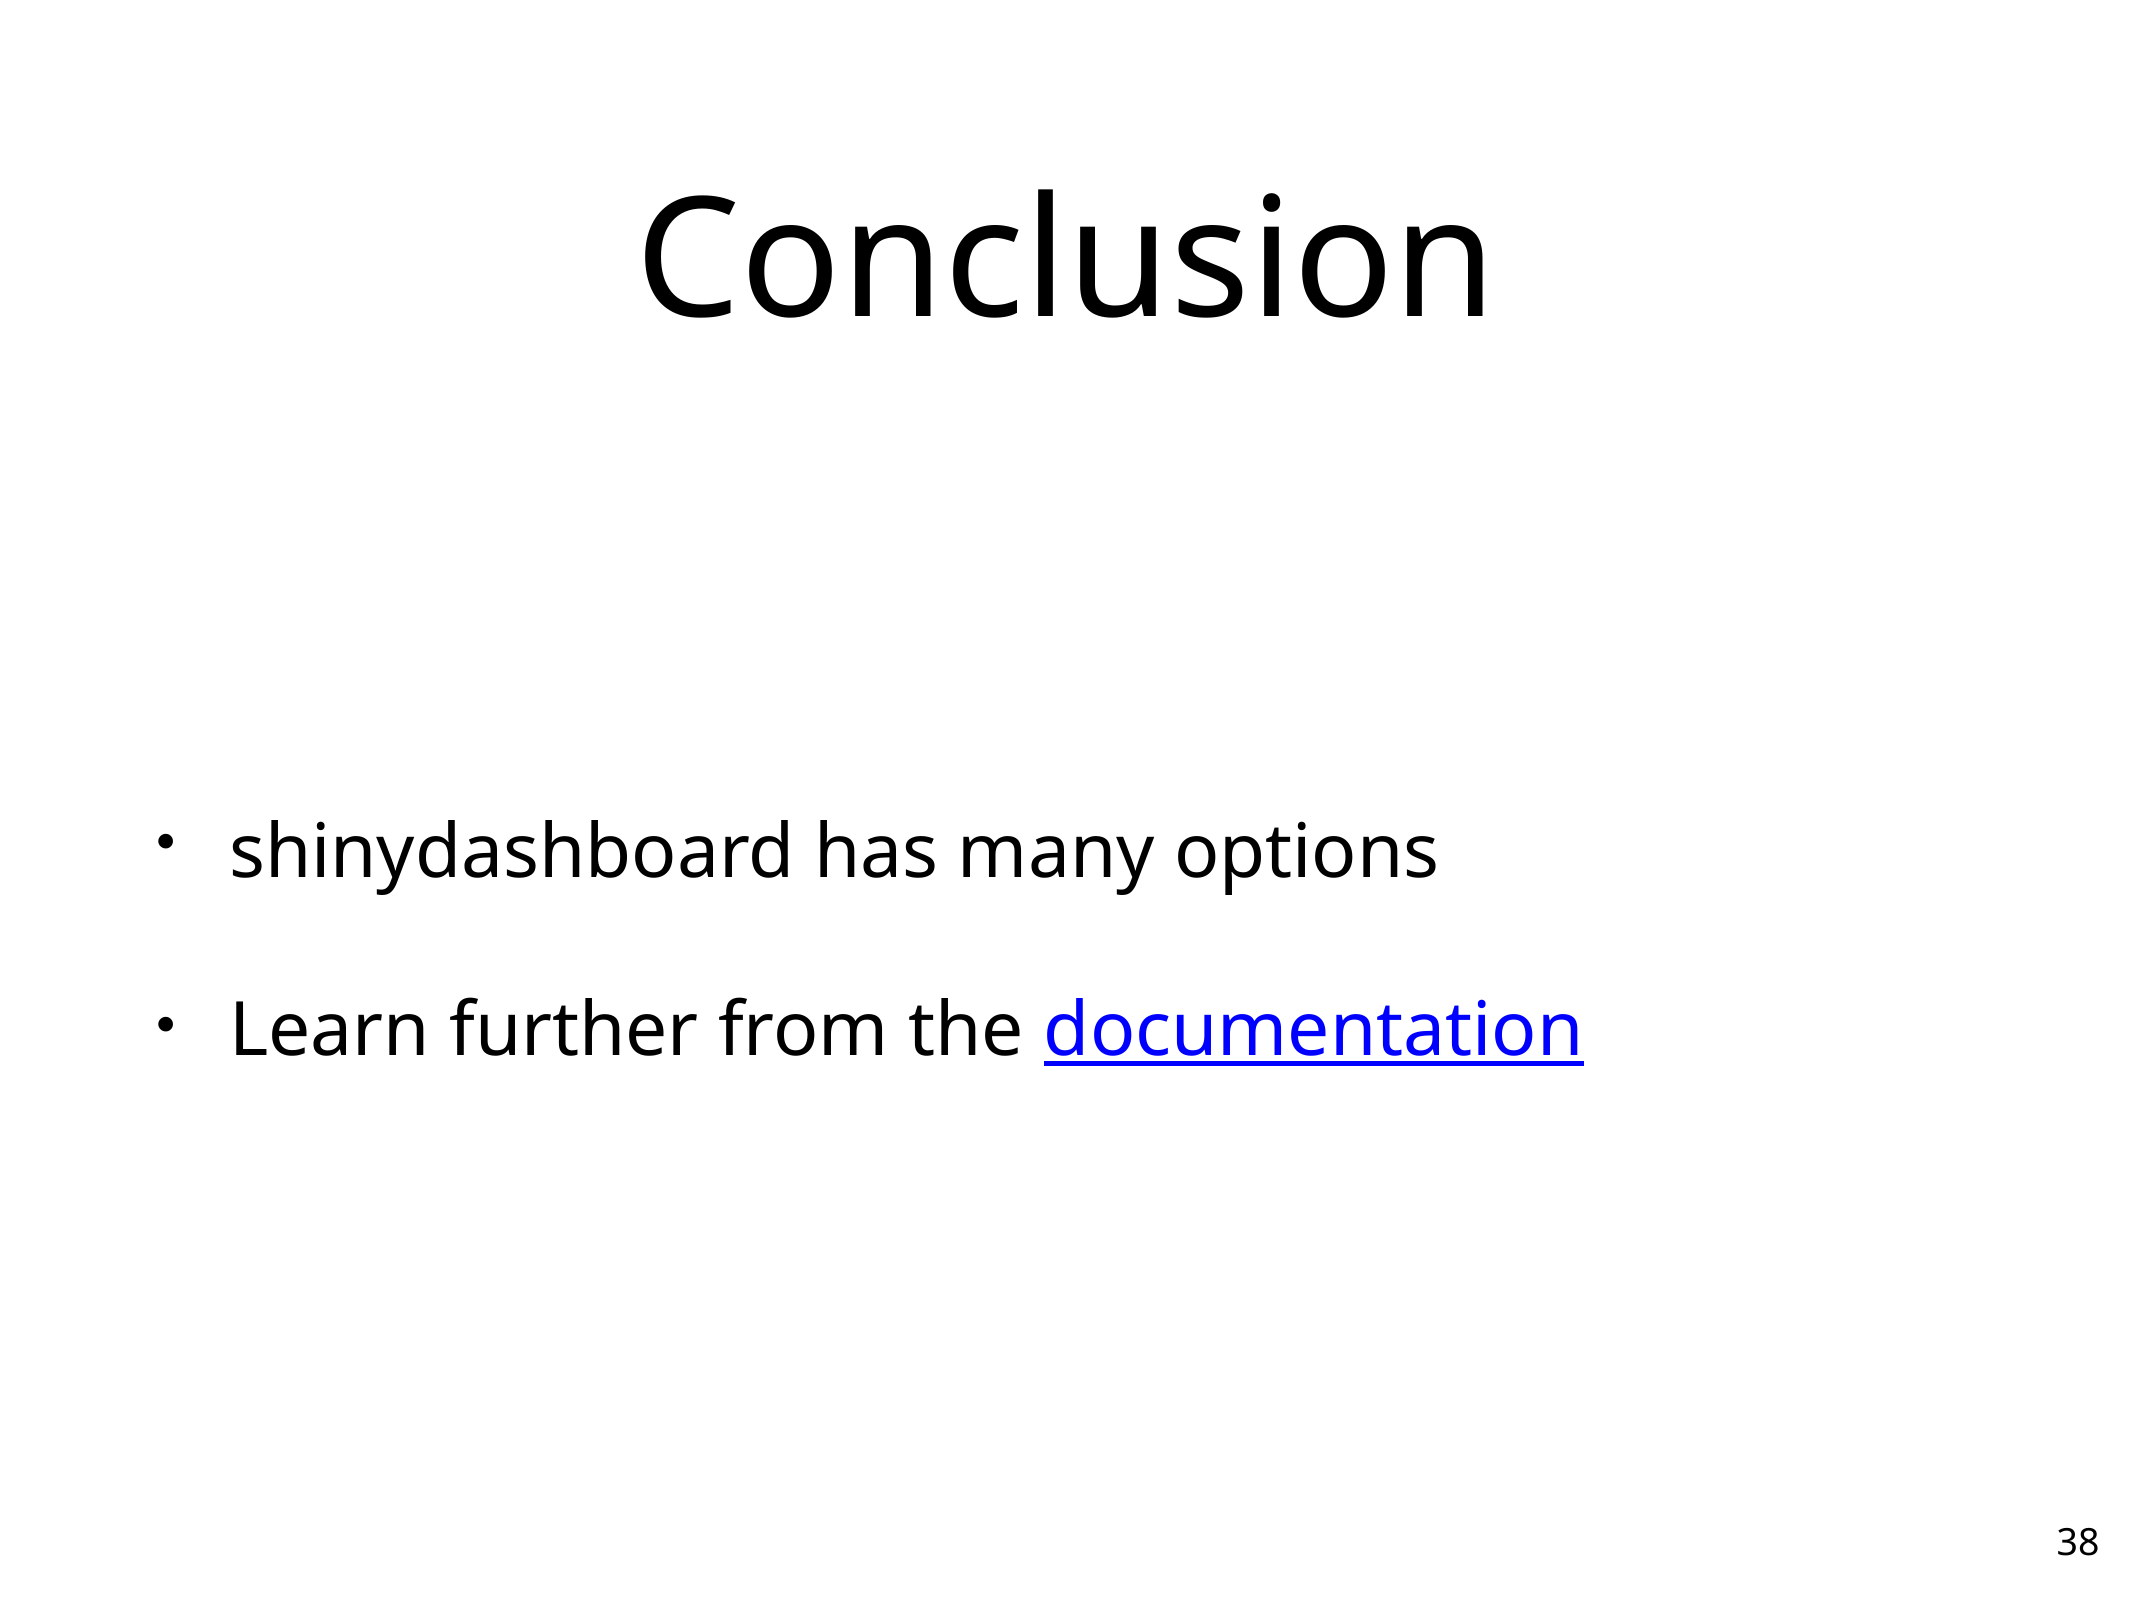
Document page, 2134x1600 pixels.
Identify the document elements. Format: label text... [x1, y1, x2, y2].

slide_number 38 [2047, 1517, 2109, 1581]
list shinydashboard has many options Learn further from the documentation [155, 426, 1978, 1459]
title Conclusion [155, 72, 1978, 426]
